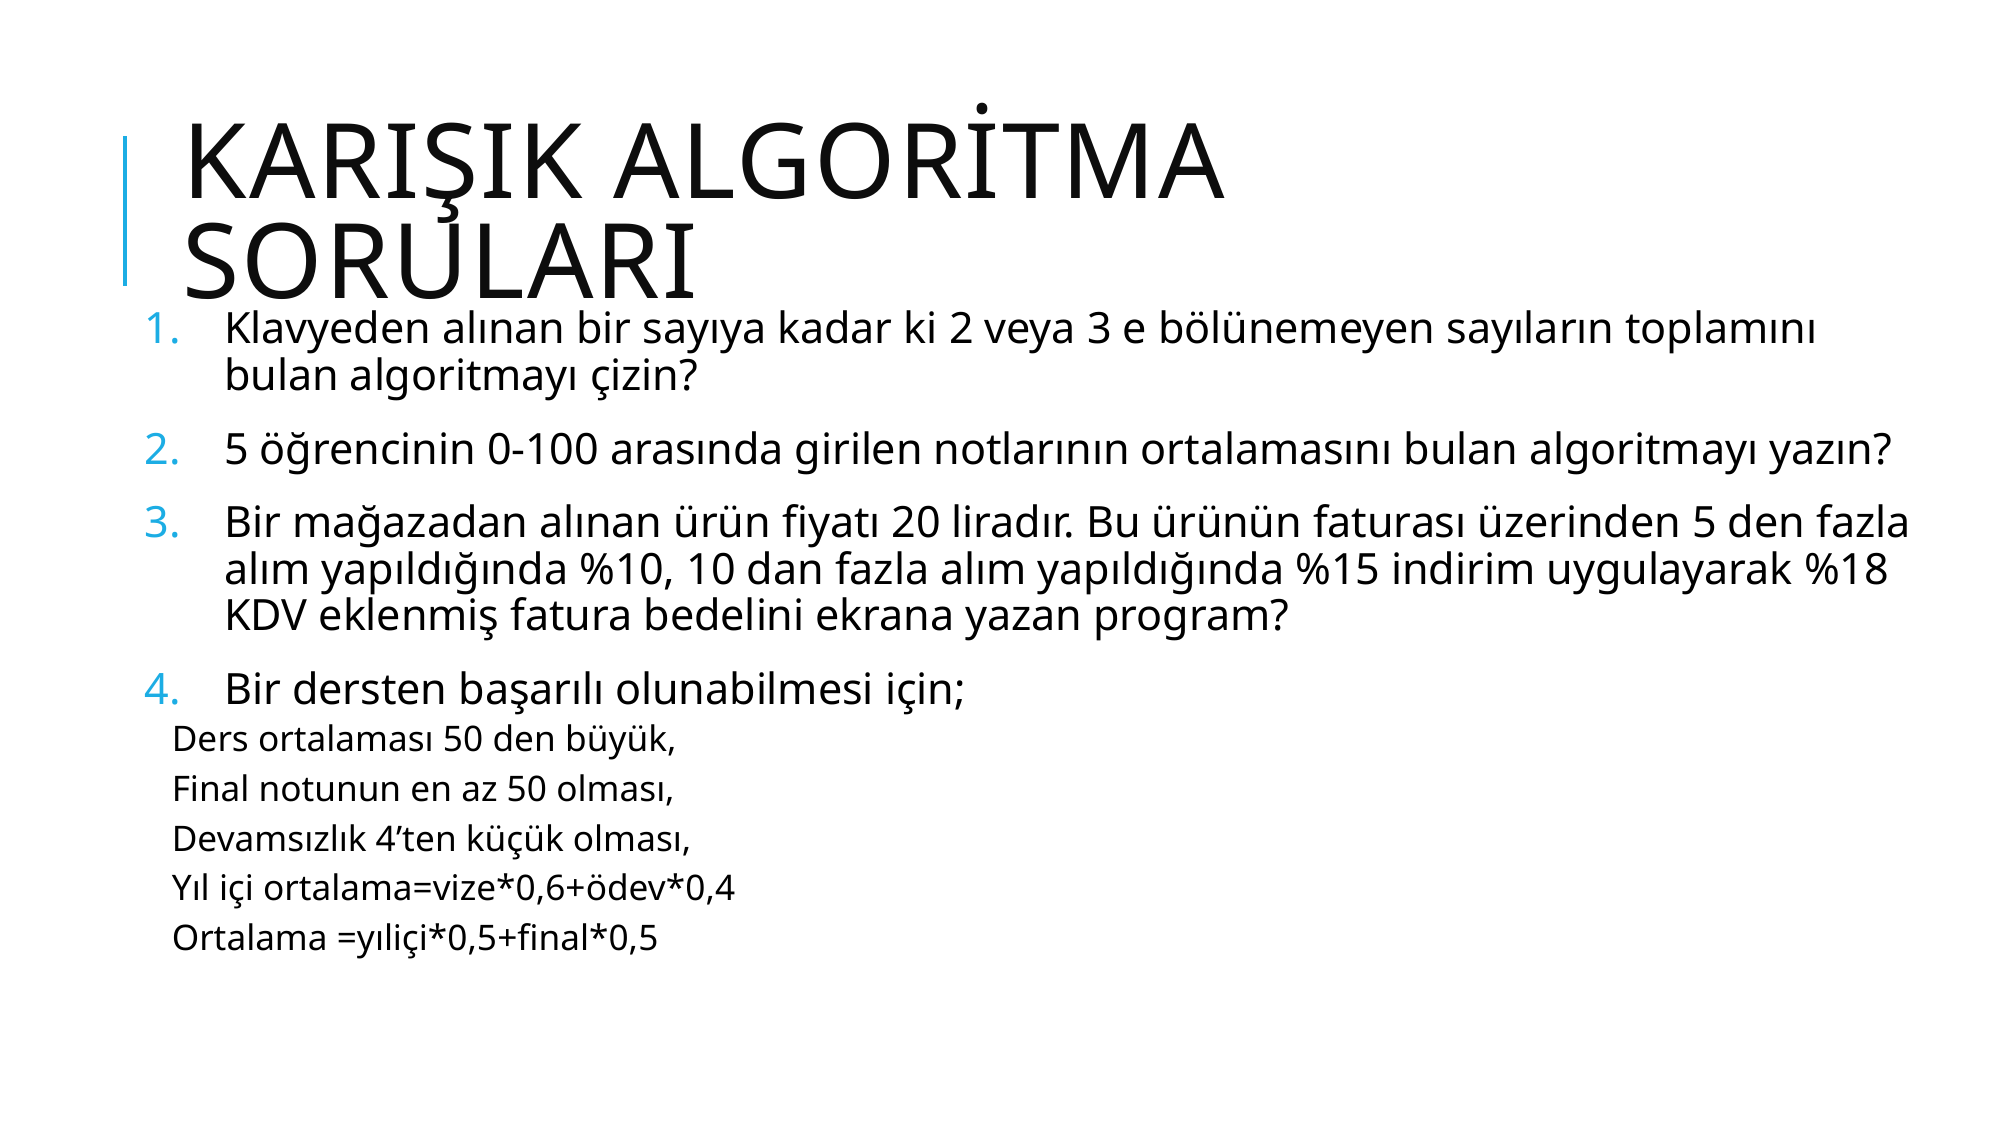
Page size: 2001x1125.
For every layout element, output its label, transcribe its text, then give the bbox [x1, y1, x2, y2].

list Klavyeden alınan bir sayıya kadar ki 2 veya 3 e bölünemeyen sayıların toplamını bulan algoritmayı çizin? 5 öğrencinin 0-100 arasında girilen notlarının ortalamasını bulan algoritmayı yazın? Bir mağazadan alınan ürün fiyatı 20 liradır. Bu ürünün faturası üzerinden 5 den fazla alım yapıldığında %10, 10 dan fazla alım yapıldığında %15 indirim uygulayarak %18 KDV eklenmiş fatura bedelini ekrana yazan program? Bir dersten başarılı olunabilmesi için; Ders ortalaması 50 den büyük, Final notunun en az 50 olması, Devamsızlık 4’ten küçük olması, Yıl içi ortalama=vize*0,6+ödev*0,4 Ortalama =yıliçi*0,5+final*0,5 [137, 299, 1923, 1014]
title Karışık algoritma soruları [168, 96, 1763, 299]
